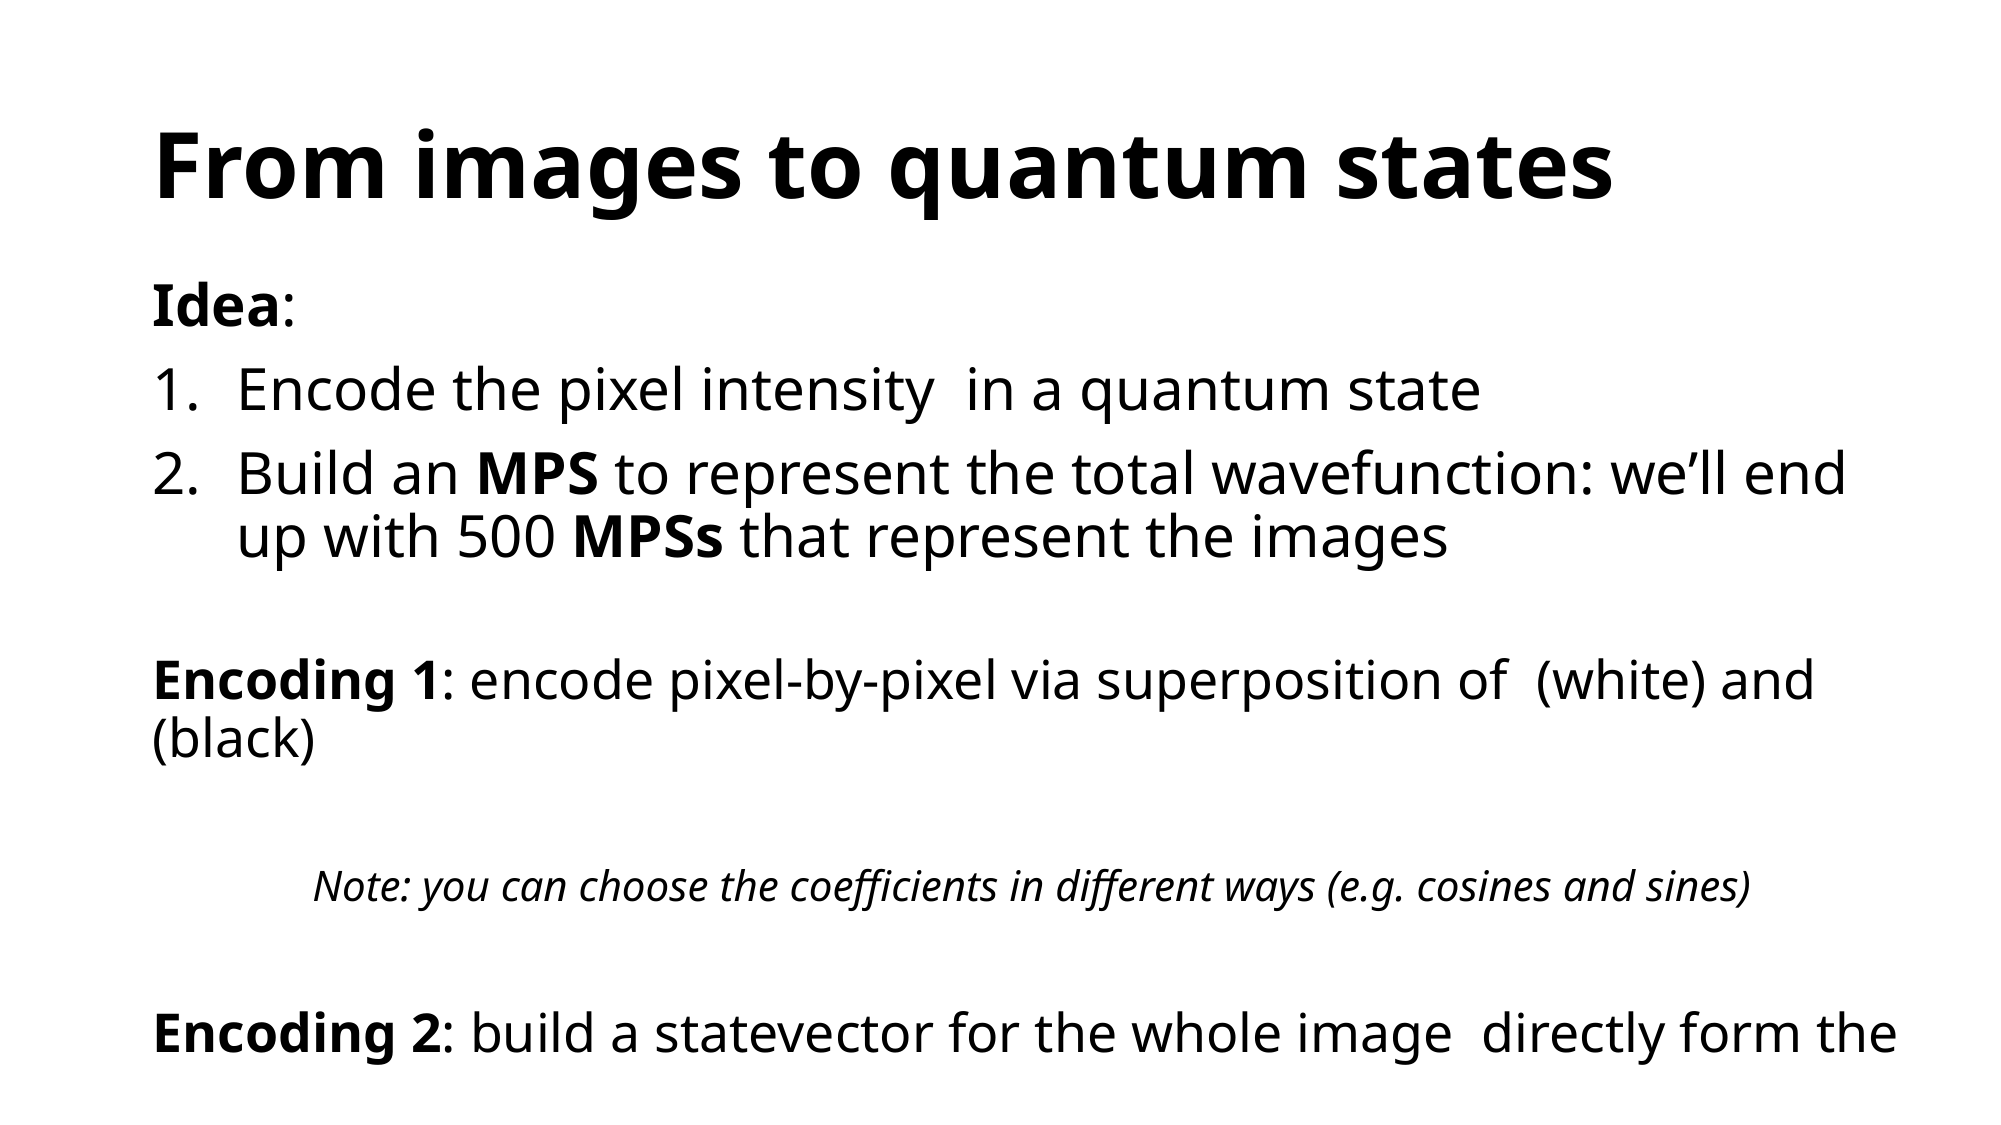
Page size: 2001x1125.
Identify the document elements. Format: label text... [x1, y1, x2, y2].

title From images to quantum states [137, 59, 1863, 278]
